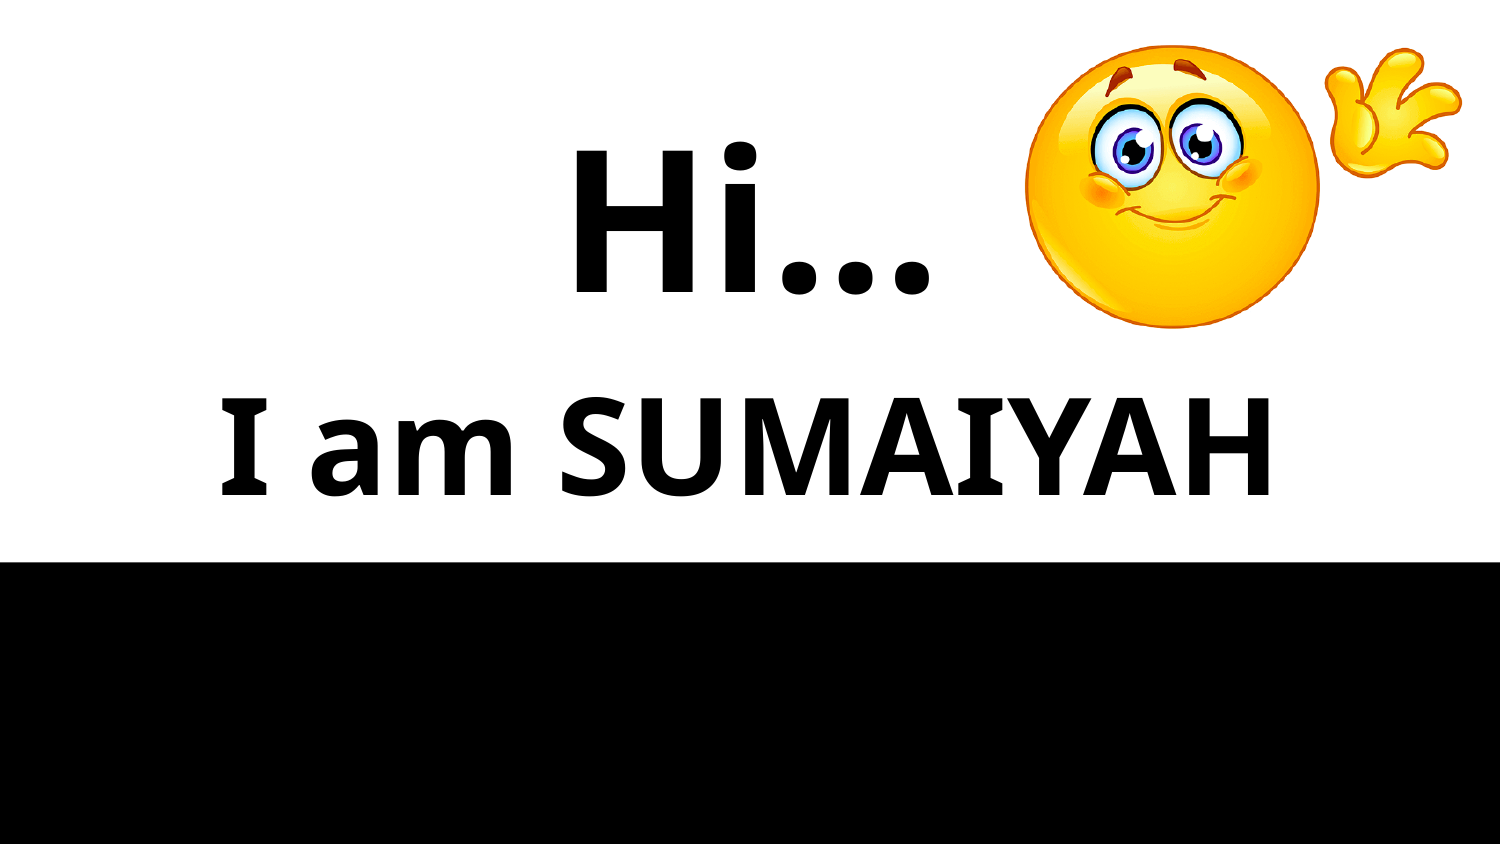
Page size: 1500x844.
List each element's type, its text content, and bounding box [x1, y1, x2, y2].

picture [1007, 16, 1468, 334]
title Hi… I am SUMAIYAH [51, 64, 1449, 552]
